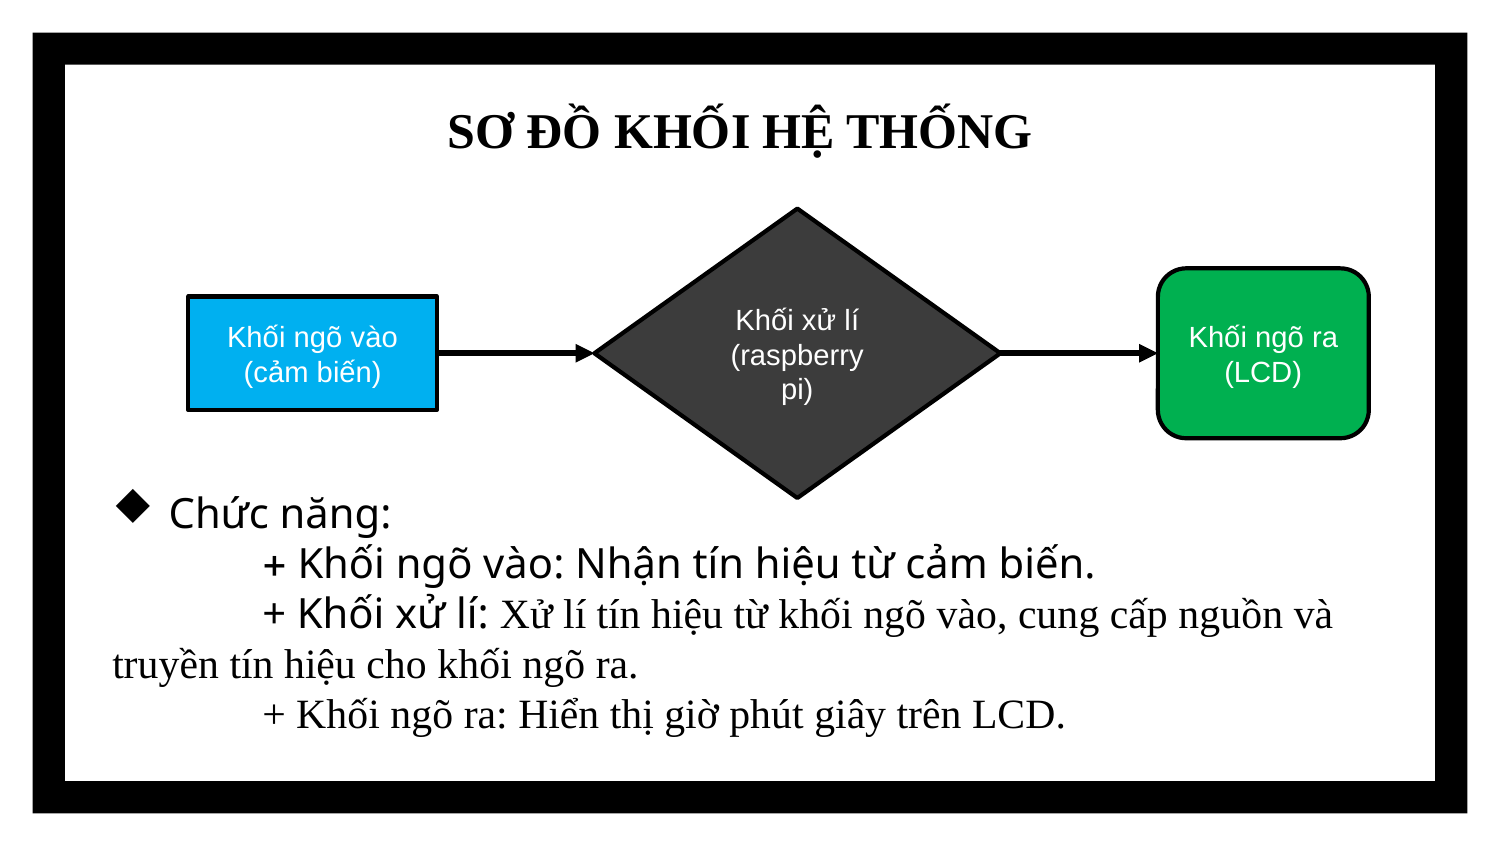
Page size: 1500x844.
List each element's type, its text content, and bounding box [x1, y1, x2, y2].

subtitle Chức năng:  Khối ngõ vào: Nhận tín hiệu từ cảm biến. + Khối xử lí: Xử lí tín hiệu từ khối ngõ vào, cung cấp nguồn và truyền tín hiệu cho khối ngõ ra. + Khối ngõ ra: Hiển thị giờ phút giây trên LCD. [97, 471, 1415, 763]
text_box SƠ ĐỒ KHỐI HỆ THỐNG [432, 91, 1049, 167]
text_box Khối xử lí (raspberry pi) [592, 206, 1000, 500]
text_box Khối ngõ ra (LCD) [1155, 266, 1371, 441]
text_box Khối ngõ vào (cảm biến) [186, 294, 439, 412]
